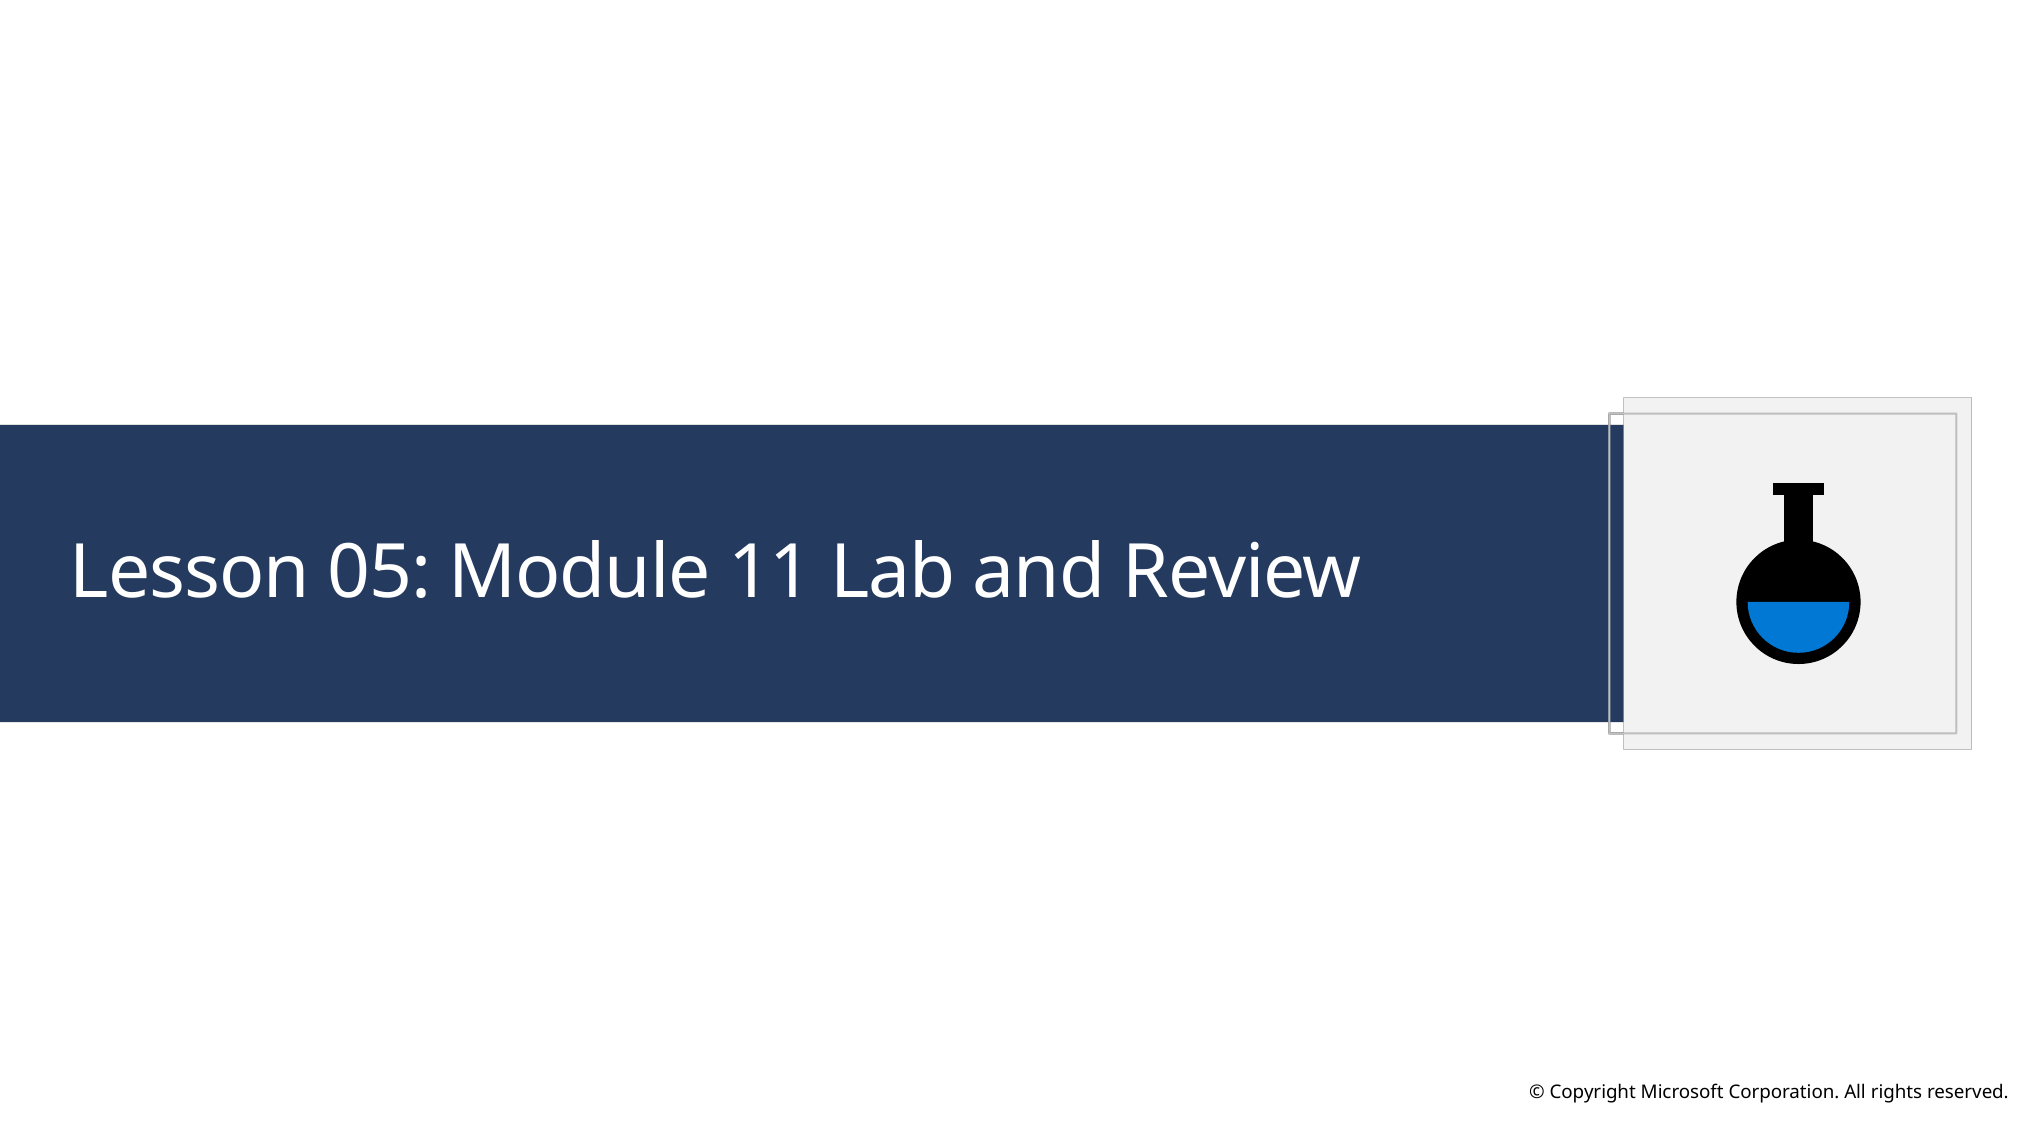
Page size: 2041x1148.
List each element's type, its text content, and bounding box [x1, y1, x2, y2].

picture [0, 0, 2041, 1148]
title Lesson 05: Module 11 Lab and Review [70, 531, 1586, 616]
